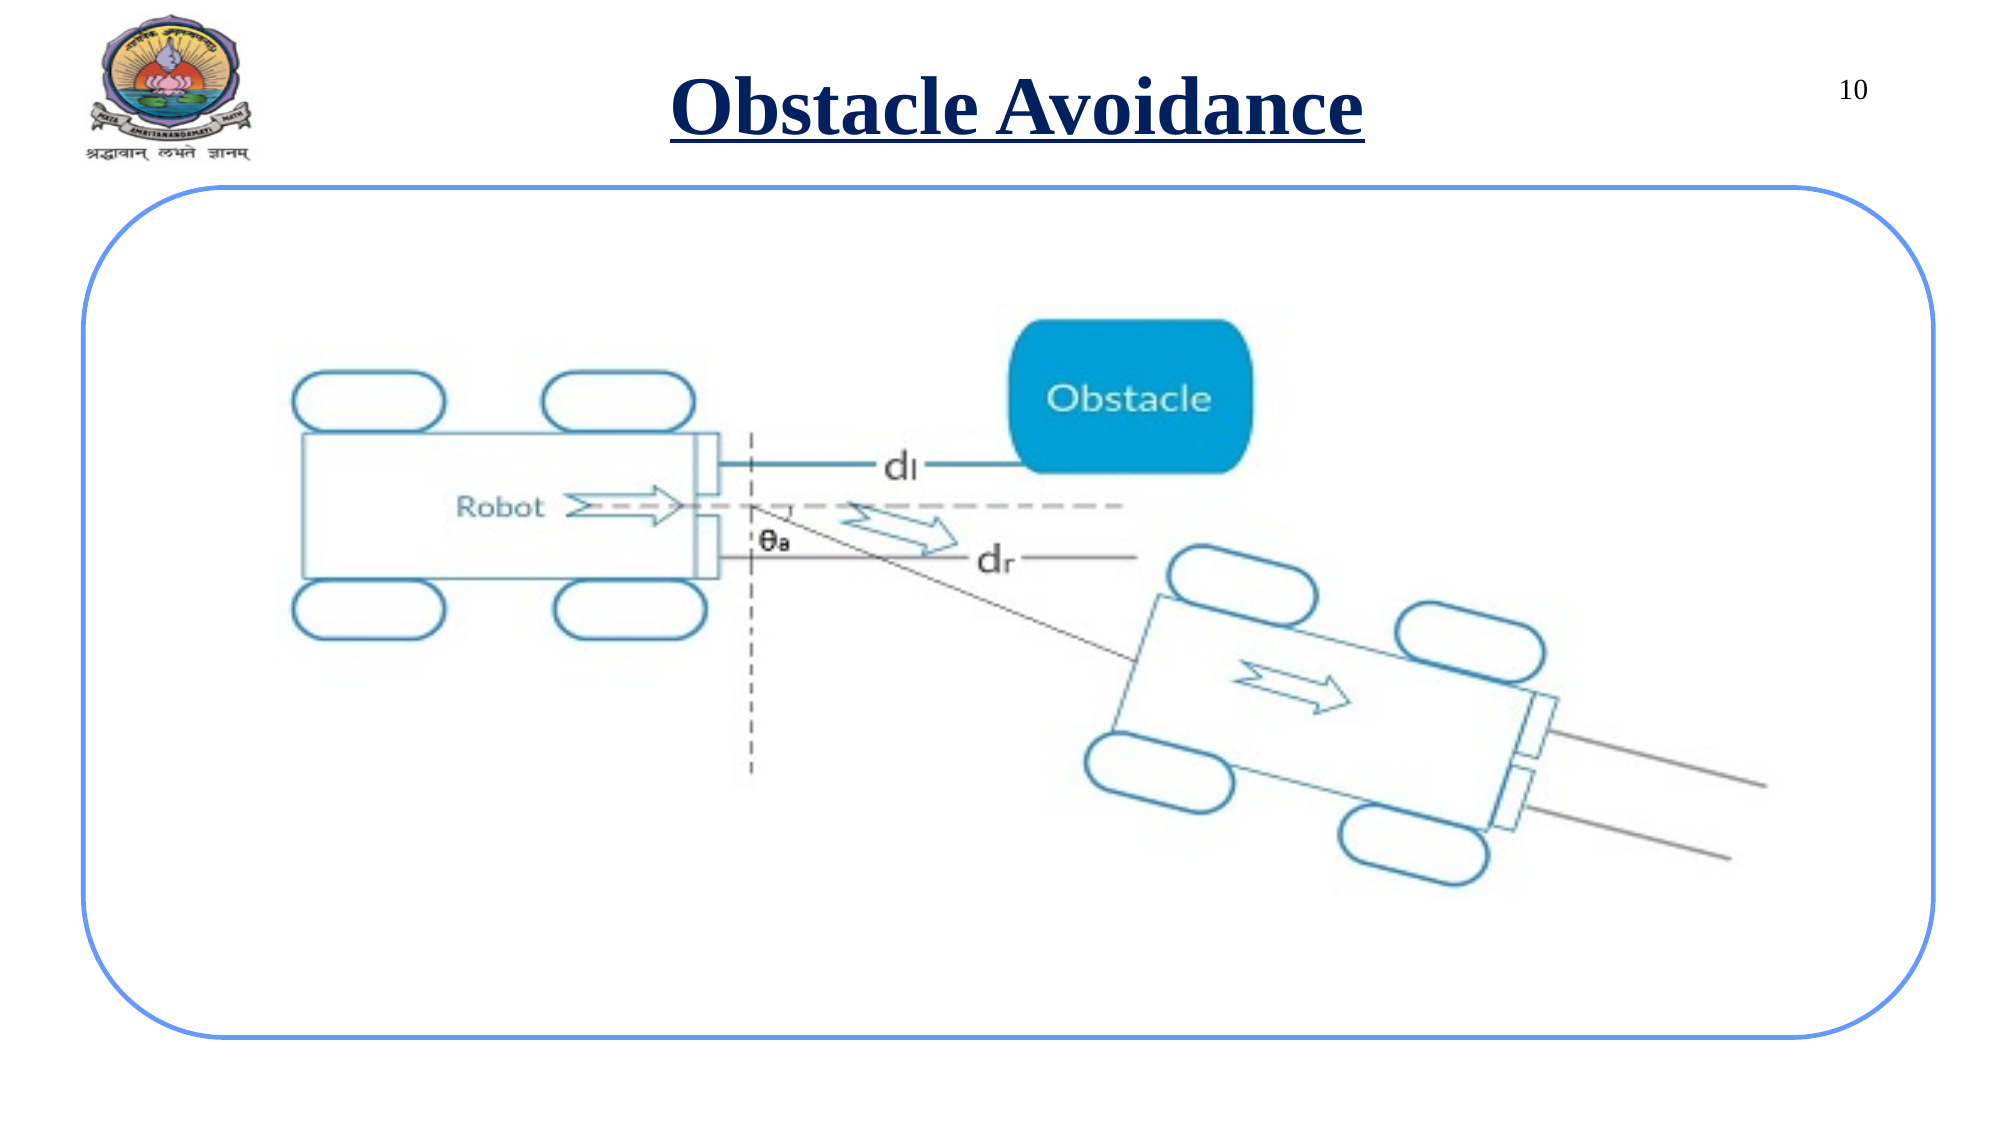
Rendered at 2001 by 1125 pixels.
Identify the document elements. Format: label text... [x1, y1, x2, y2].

picture [83, 12, 257, 163]
text_box Obstacle Avoidance [654, 43, 1380, 159]
slide_number 10 [1533, 62, 1884, 141]
picture [274, 304, 1781, 901]
